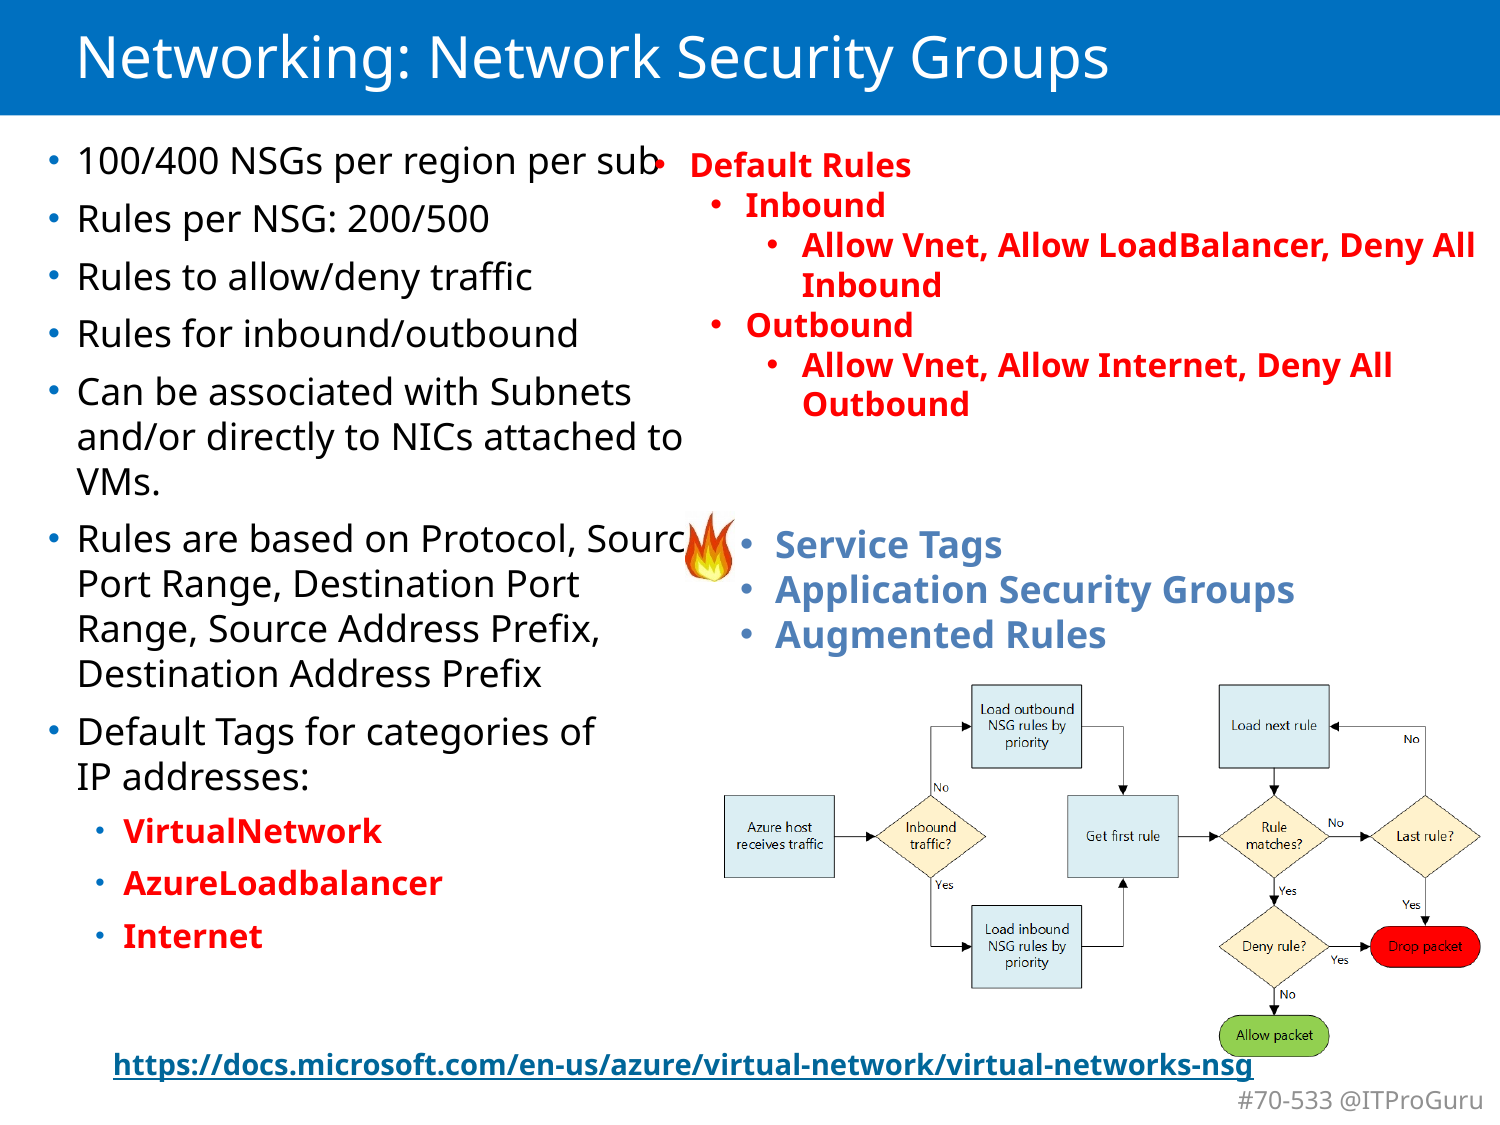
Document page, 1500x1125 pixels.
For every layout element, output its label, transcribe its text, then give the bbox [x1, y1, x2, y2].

title Networking: Network Security Groups [75, 0, 1351, 122]
picture [685, 511, 735, 582]
text_box Default Rules Inbound Allow Vnet, Allow LoadBalancer, Deny All Inbound Outbound Allow Vnet, Allow Internet, Deny All Outbound [639, 136, 1500, 471]
text_box Service Tags Application Security Groups Augmented Rules [725, 513, 1500, 663]
text_box https://docs.microsoft.com/en-us/azure/virtual-network/virtual-networks-nsg [98, 1039, 1270, 1125]
list 100/400 NSGs per region per sub Rules per NSG: 200/500 Rules to allow/deny traffic Rules for inbound/outbound Can be associated with Subnets and/or directly to NICs attached to VMs. Rules are based on Protocol, Source Port Range, Destination Port Range, Source Address Prefix, Destination Address Prefix Default Tags for categories of IP addresses: VirtualNetwork AzureLoadbalancer Internet [47, 137, 712, 997]
picture [723, 683, 1482, 1057]
